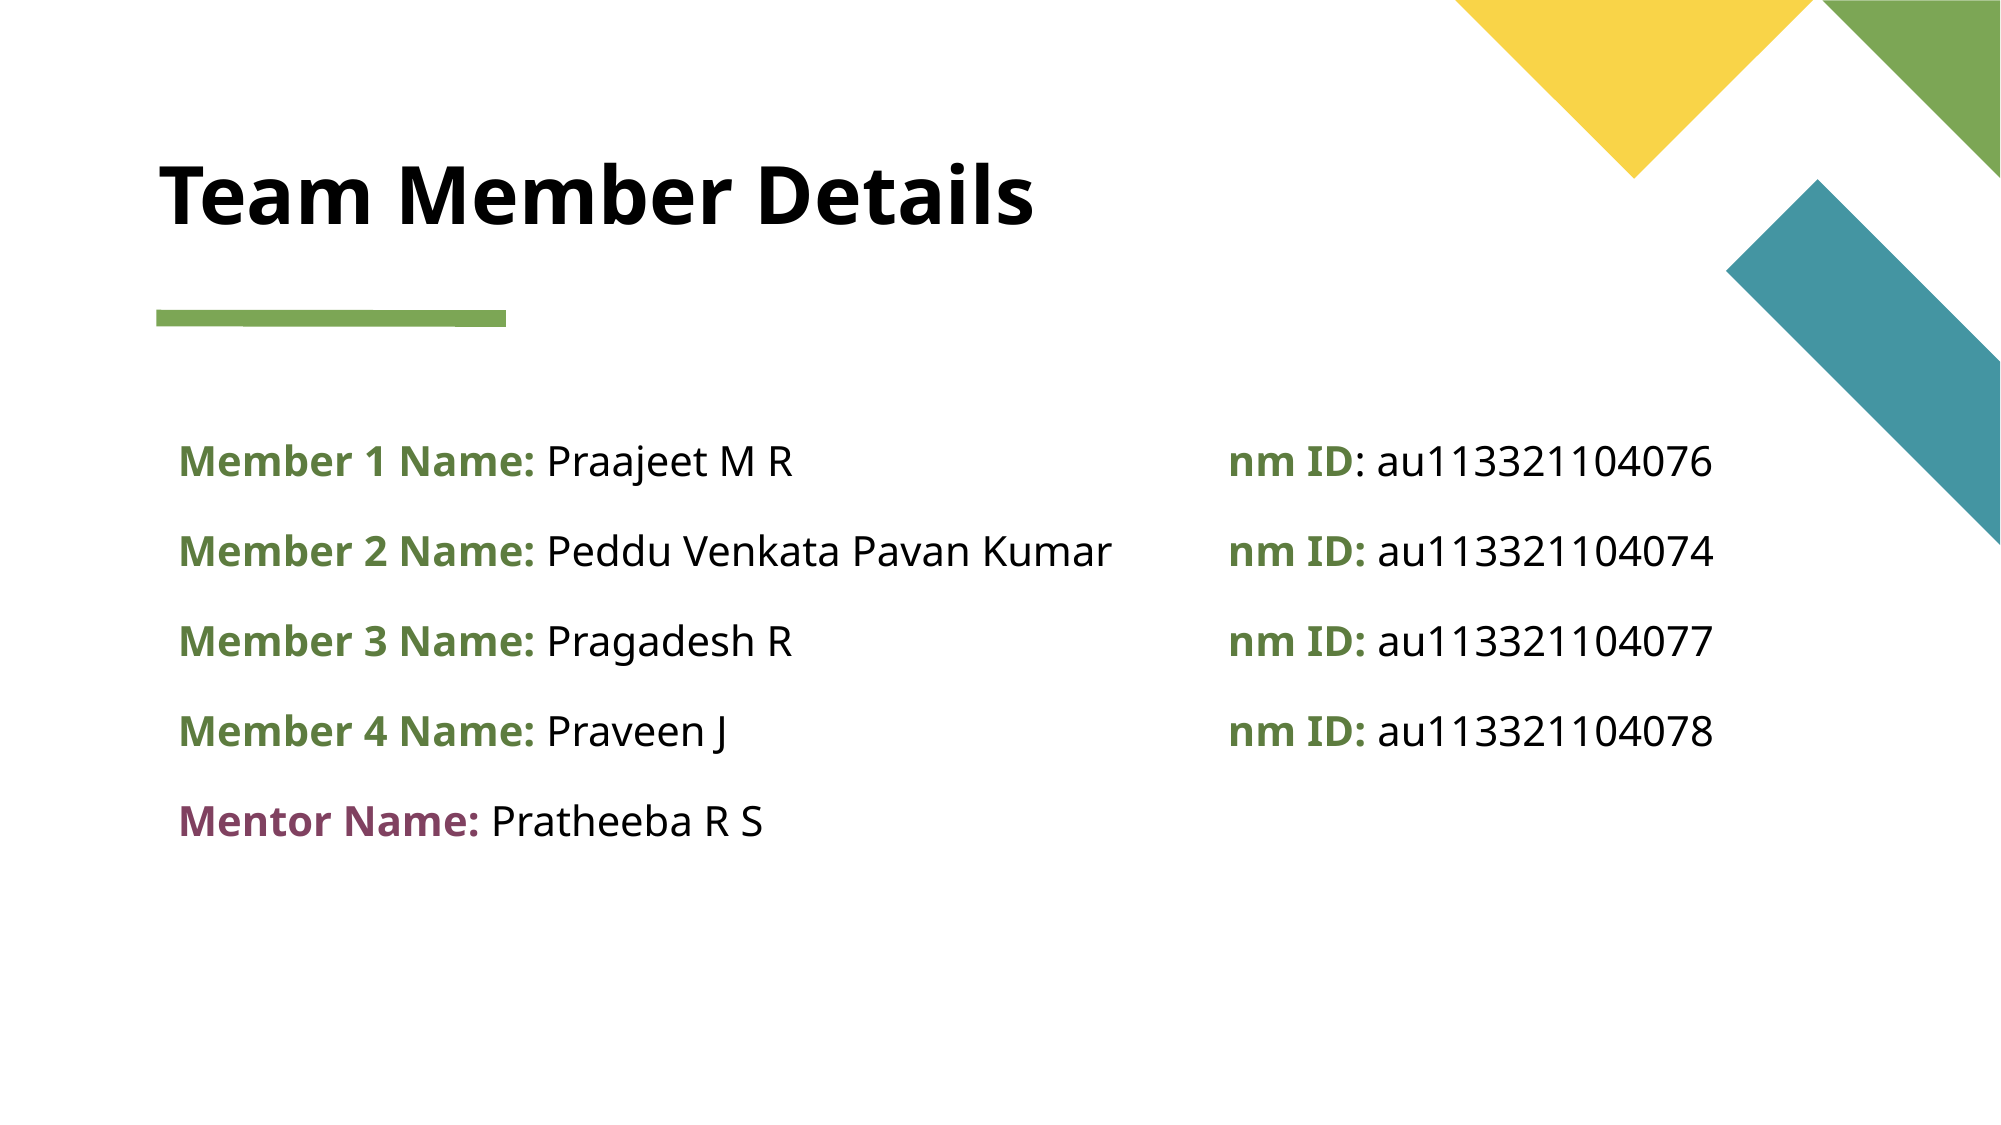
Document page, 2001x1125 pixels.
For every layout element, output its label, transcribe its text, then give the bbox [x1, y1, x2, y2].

title Team Member Details [158, 144, 1244, 245]
list Member 1 Name: Praajeet M R nm ID: au113321104076 Member 2 Name: Peddu Venkata Pavan Kumar nm ID: au113321104074 Member 3 Name: Pragadesh R nm ID: au113321104077 Member 4 Name: Praveen J nm ID: au113321104078 Mentor Name: Pratheeba R S [163, 433, 1992, 1125]
